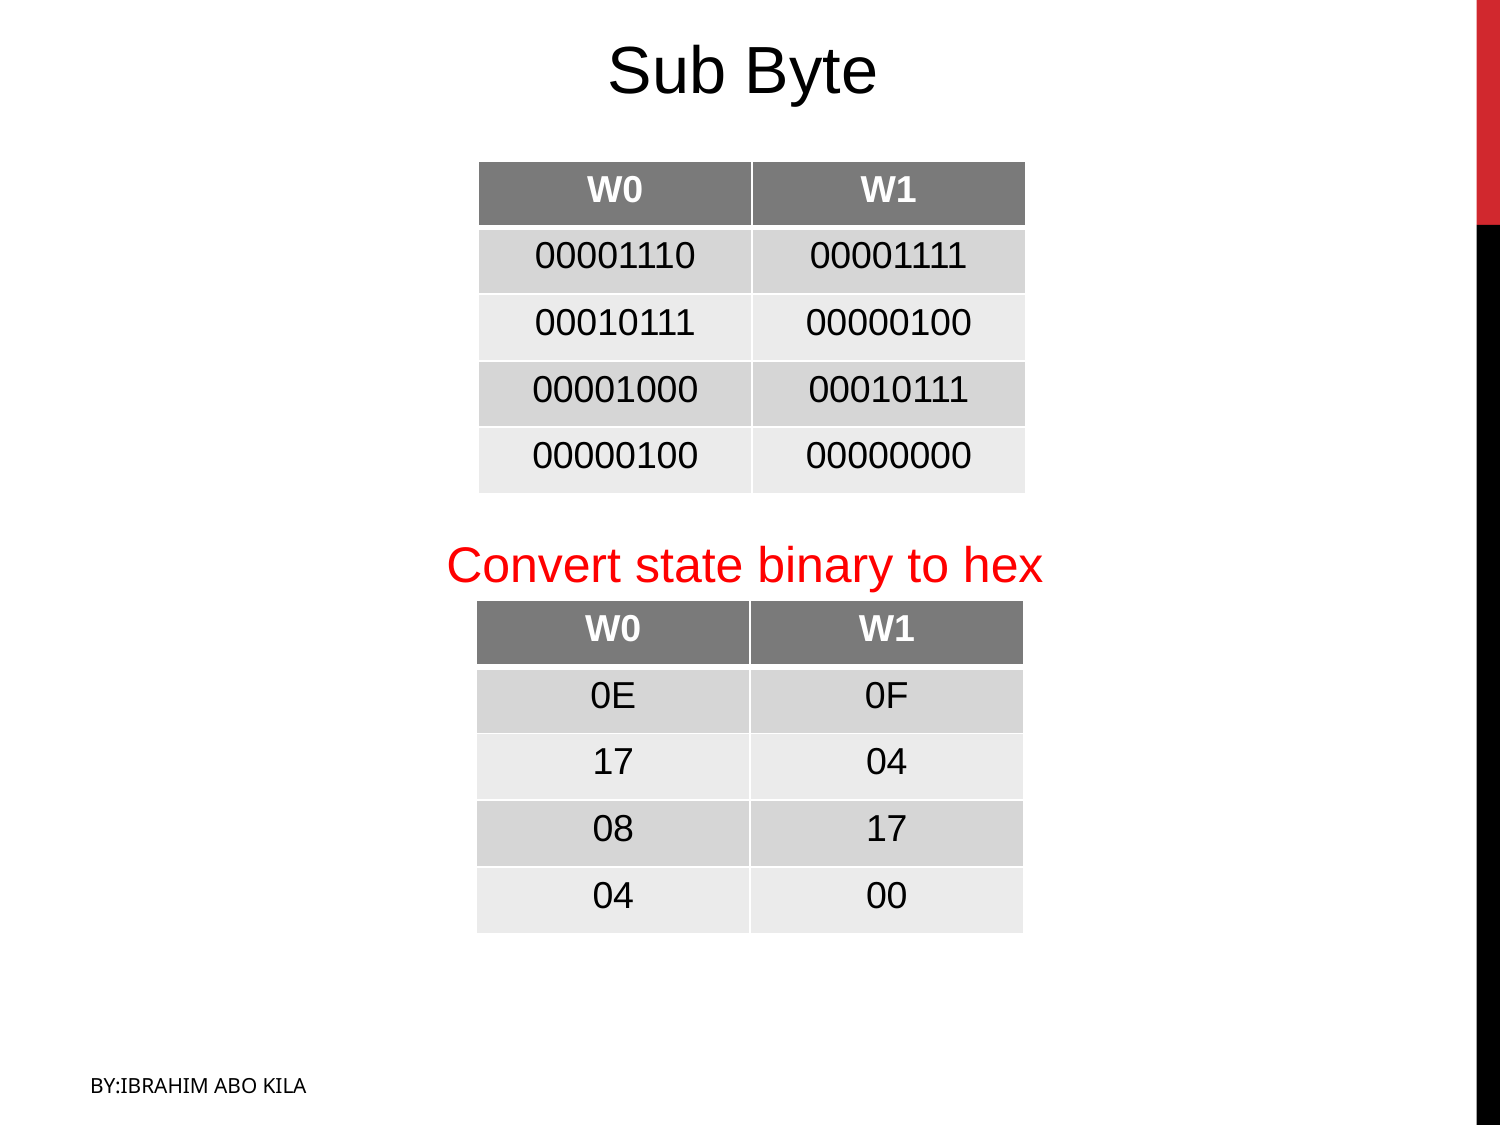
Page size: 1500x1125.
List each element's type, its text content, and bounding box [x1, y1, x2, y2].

table_cell 17 [477, 734, 749, 799]
table_cell 00000000 [753, 428, 1025, 493]
table_cell 00001110 [479, 230, 751, 293]
table_cell 00010111 [479, 295, 751, 360]
table_cell 04 [477, 868, 749, 933]
table_cell 00000100 [753, 295, 1025, 360]
table_cell 0F [751, 670, 1023, 733]
table_cell 00000100 [479, 428, 751, 493]
table_cell 00001000 [479, 362, 751, 426]
table_cell 04 [751, 734, 1023, 799]
table_cell 00010111 [753, 362, 1025, 426]
table_header W0 [479, 162, 751, 225]
table_cell 17 [751, 801, 1023, 866]
table_cell 08 [477, 801, 749, 866]
table_cell 00 [751, 868, 1023, 933]
table_header W1 [753, 162, 1025, 225]
table_cell 00001111 [753, 230, 1025, 293]
table_cell 0E [477, 670, 749, 733]
footer BY:IBRAHIM ABO KILA [75, 1065, 638, 1112]
text_box Convert state binary to hex [427, 524, 1077, 600]
table_header W1 [751, 601, 1023, 664]
text_box Sub Byte [533, 19, 971, 114]
table_header W0 [477, 601, 749, 664]
